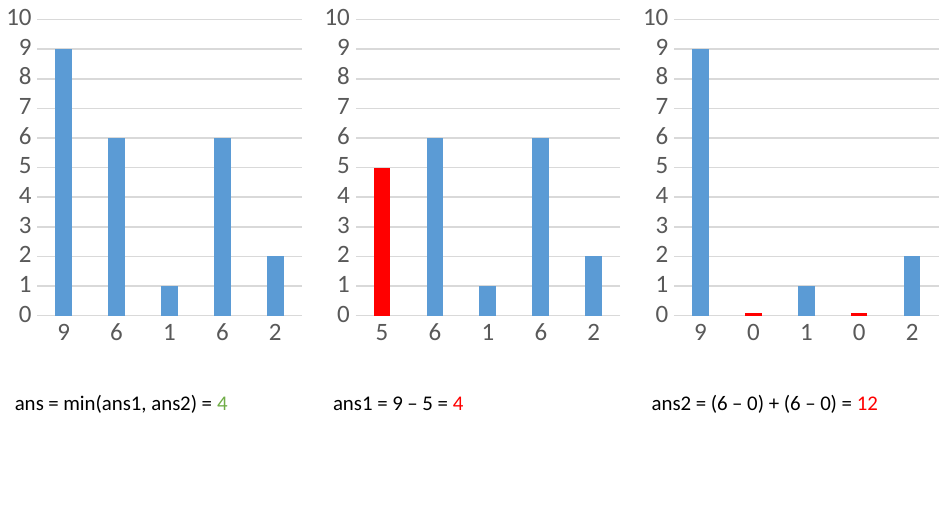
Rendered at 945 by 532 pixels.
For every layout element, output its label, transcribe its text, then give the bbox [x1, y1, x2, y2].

text_box ans = min(ans1, ans2) = 4 [0, 381, 247, 422]
text_box ans2 = (6 – 0) + (6 – 0) = 12 [636, 381, 896, 422]
chart [0, 0, 308, 354]
chart [318, 0, 627, 354]
chart [636, 0, 945, 354]
text_box ans1 = 9 – 5 = 4 [318, 381, 565, 422]
